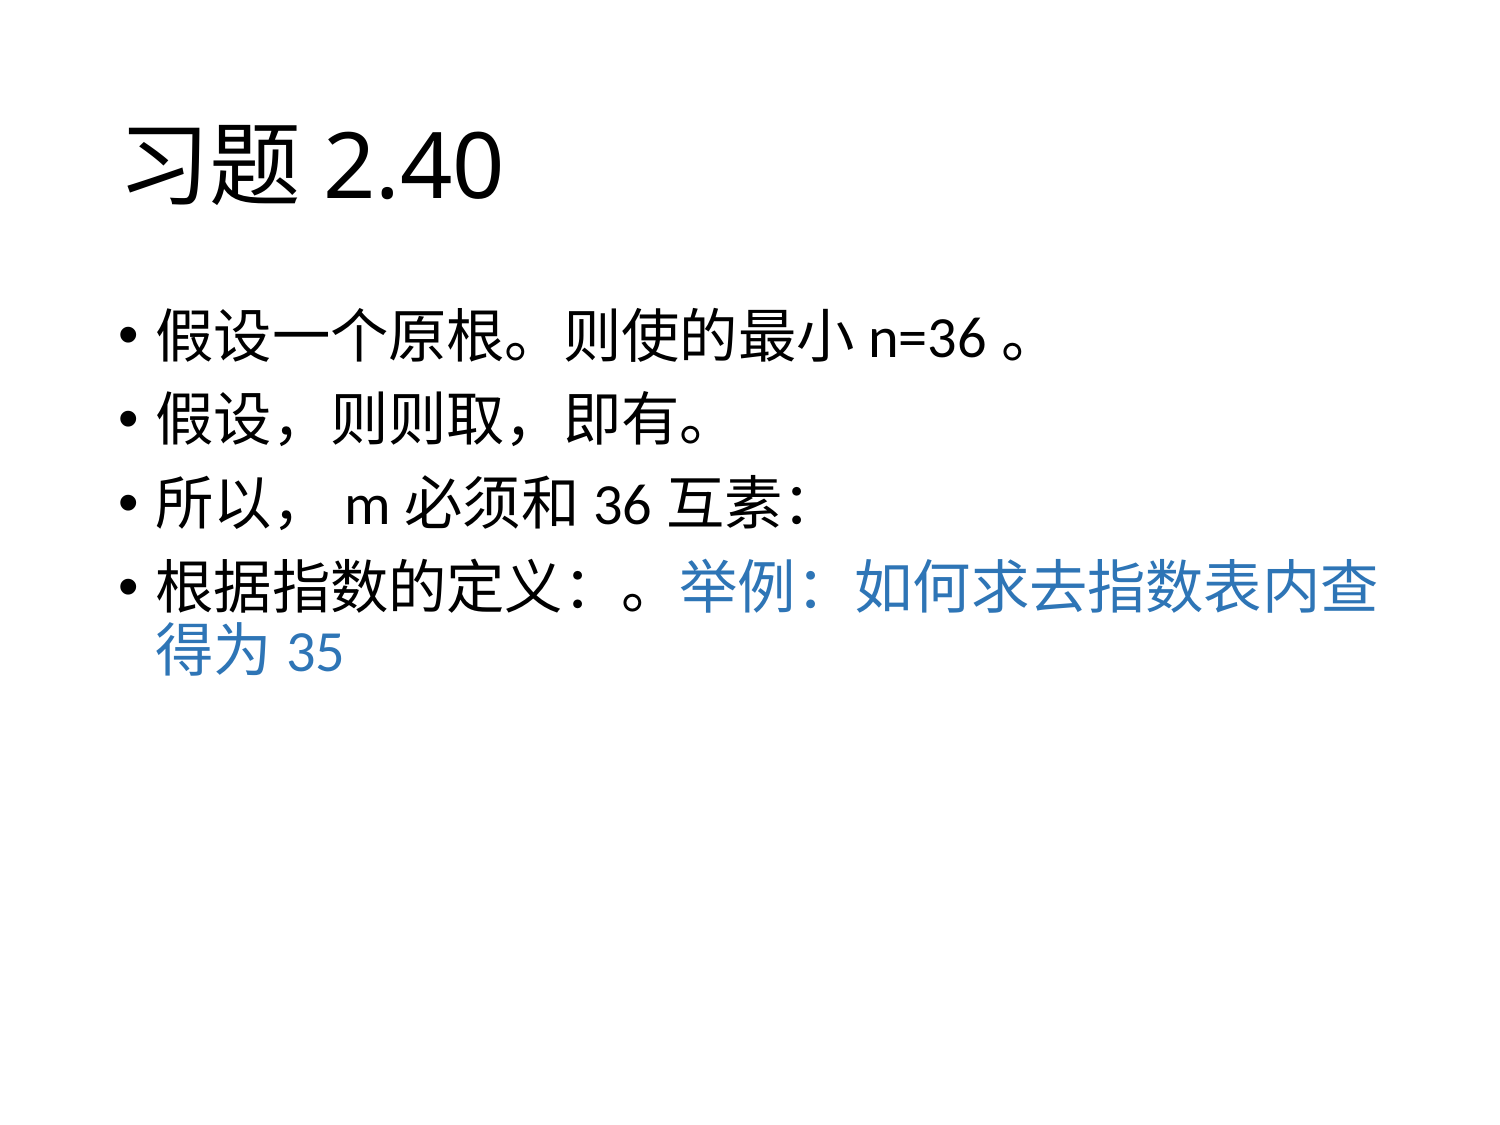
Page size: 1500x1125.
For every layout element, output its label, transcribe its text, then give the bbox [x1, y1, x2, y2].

title 习题2.40 [103, 59, 1397, 278]
